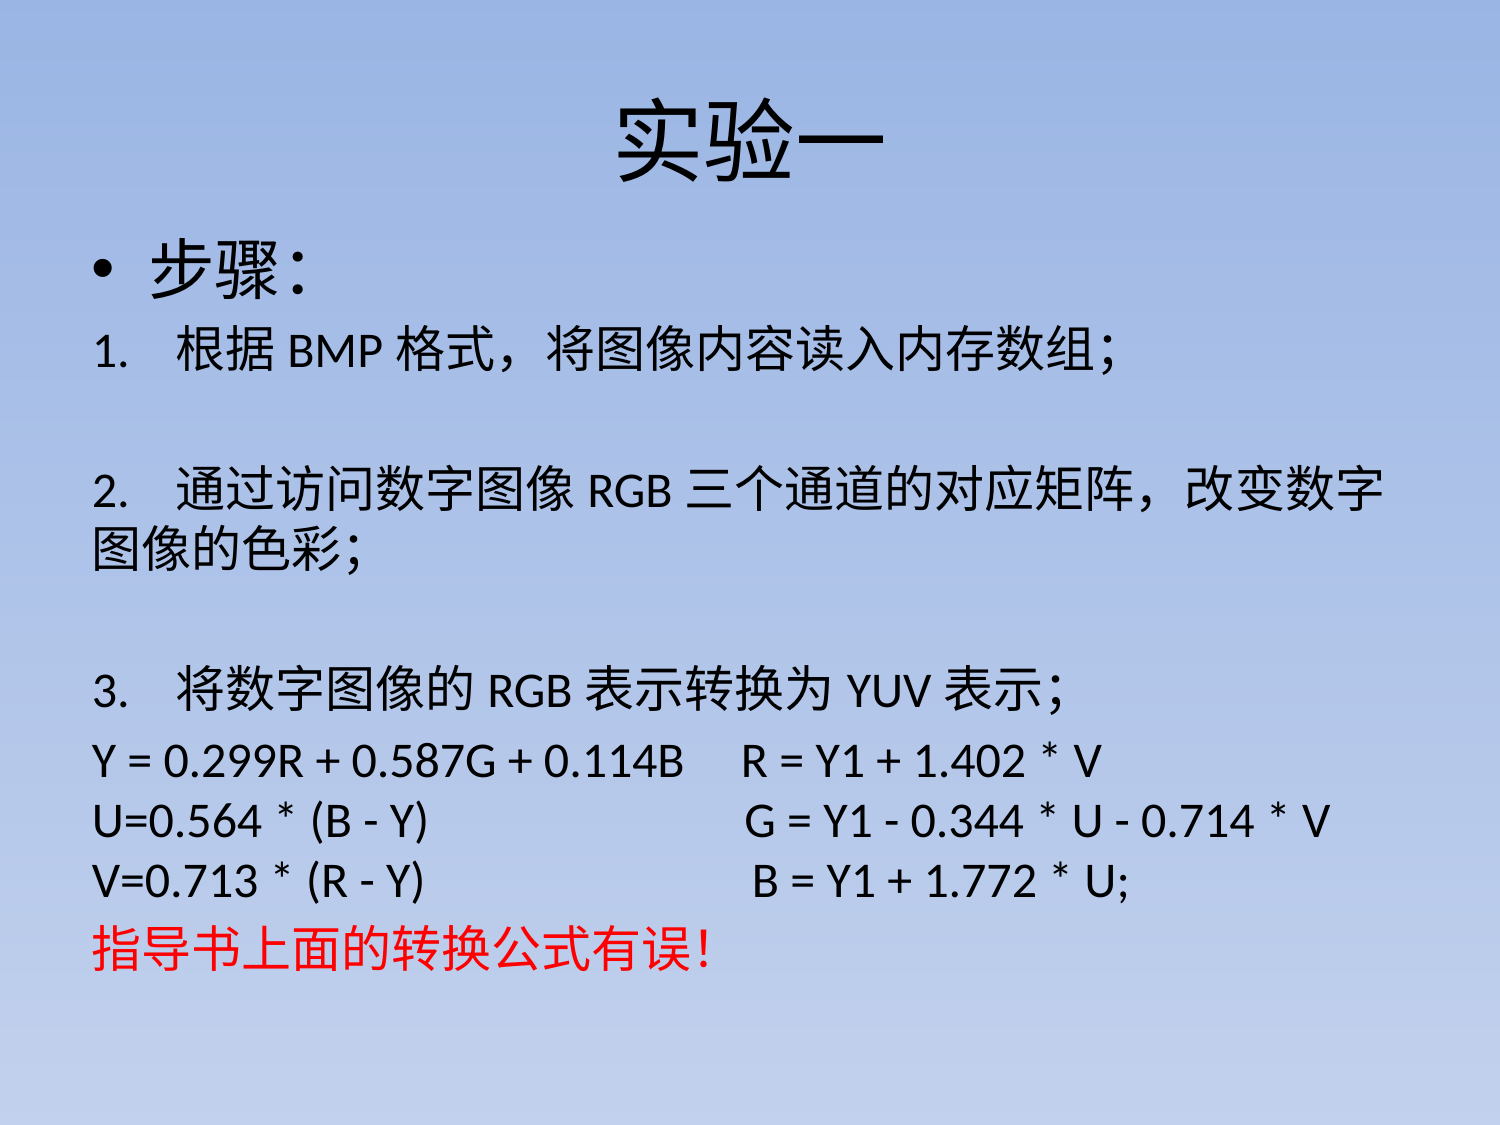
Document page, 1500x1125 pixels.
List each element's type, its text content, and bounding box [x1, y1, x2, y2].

list 步骤： 1. 根据BMP格式，将图像内容读入内存数组； 2. 通过访问数字图像RGB三个通道的对应矩阵，改变数字图像的色彩； 3. 将数字图像的RGB表示转换为YUV表示； Y = 0.299R + 0.587G + 0.114B R = Y1 + 1.402 * V U=0.564 * (B - Y) G = Y1 - 0.344 * U - 0.714 * V V=0.713 * (R - Y) B = Y1 + 1.772 * U; 指导书上面的转换公式有误！ [76, 220, 1427, 1012]
title 实验一 [75, 45, 1425, 233]
